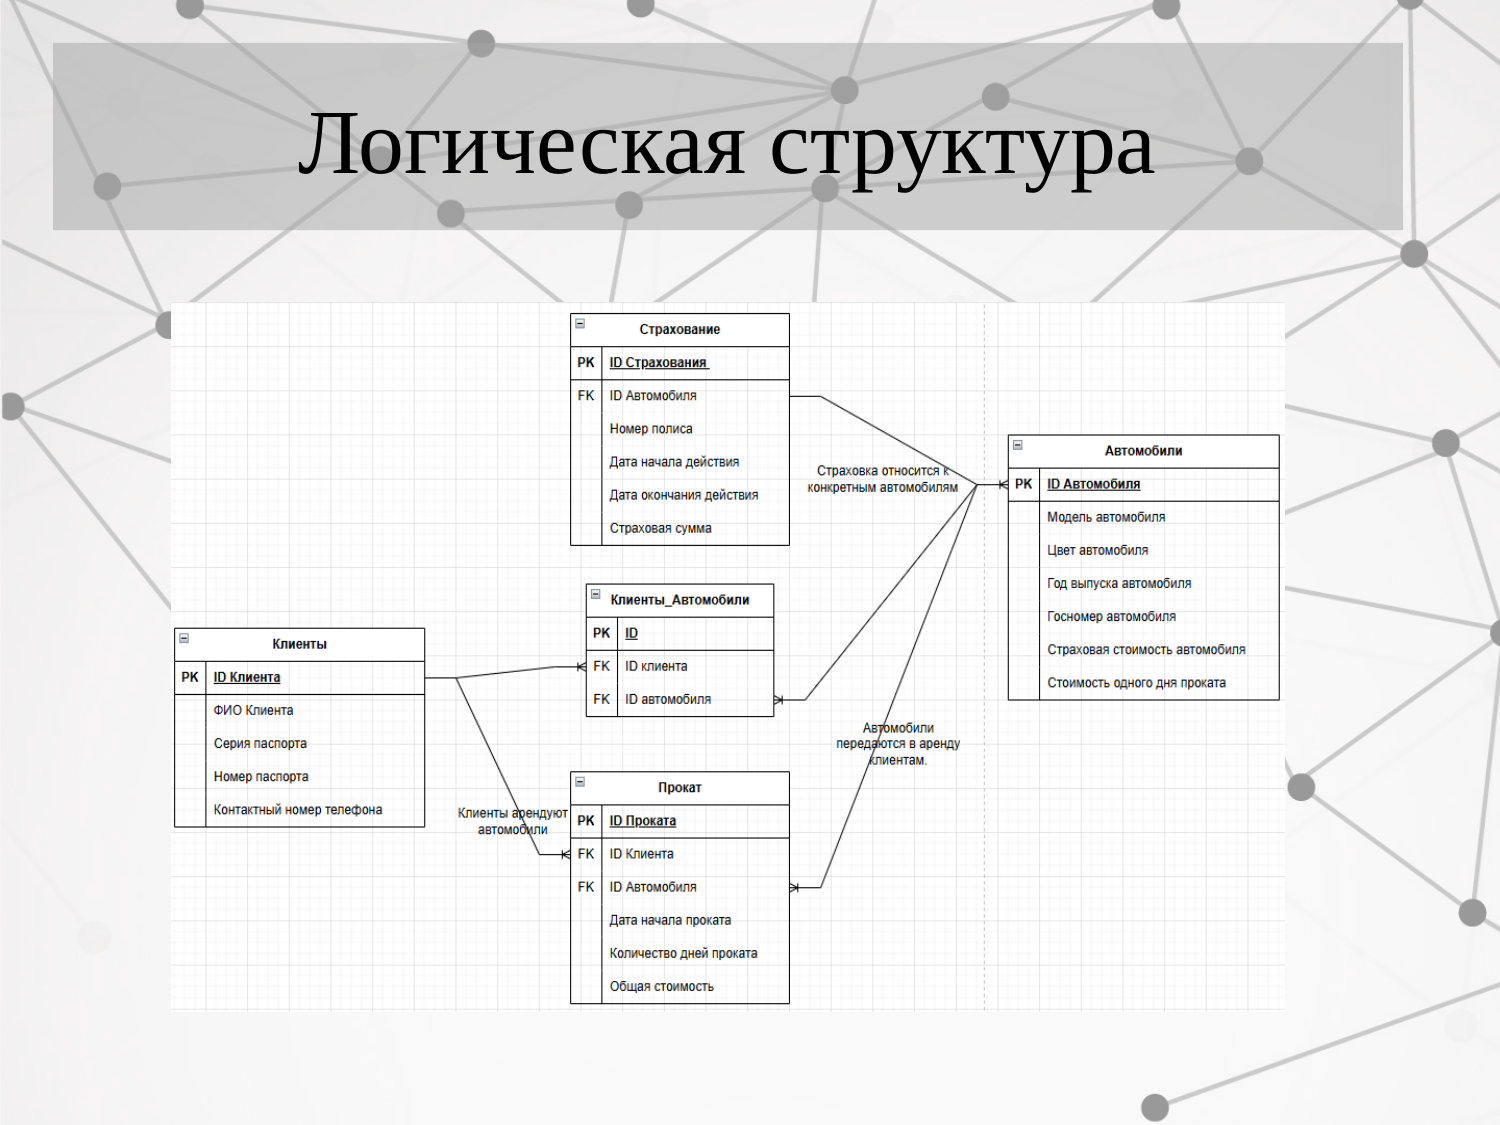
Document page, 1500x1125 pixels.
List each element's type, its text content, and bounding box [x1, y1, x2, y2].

text_box Логическая структура [53, 42, 1403, 231]
picture [170, 302, 1285, 1012]
